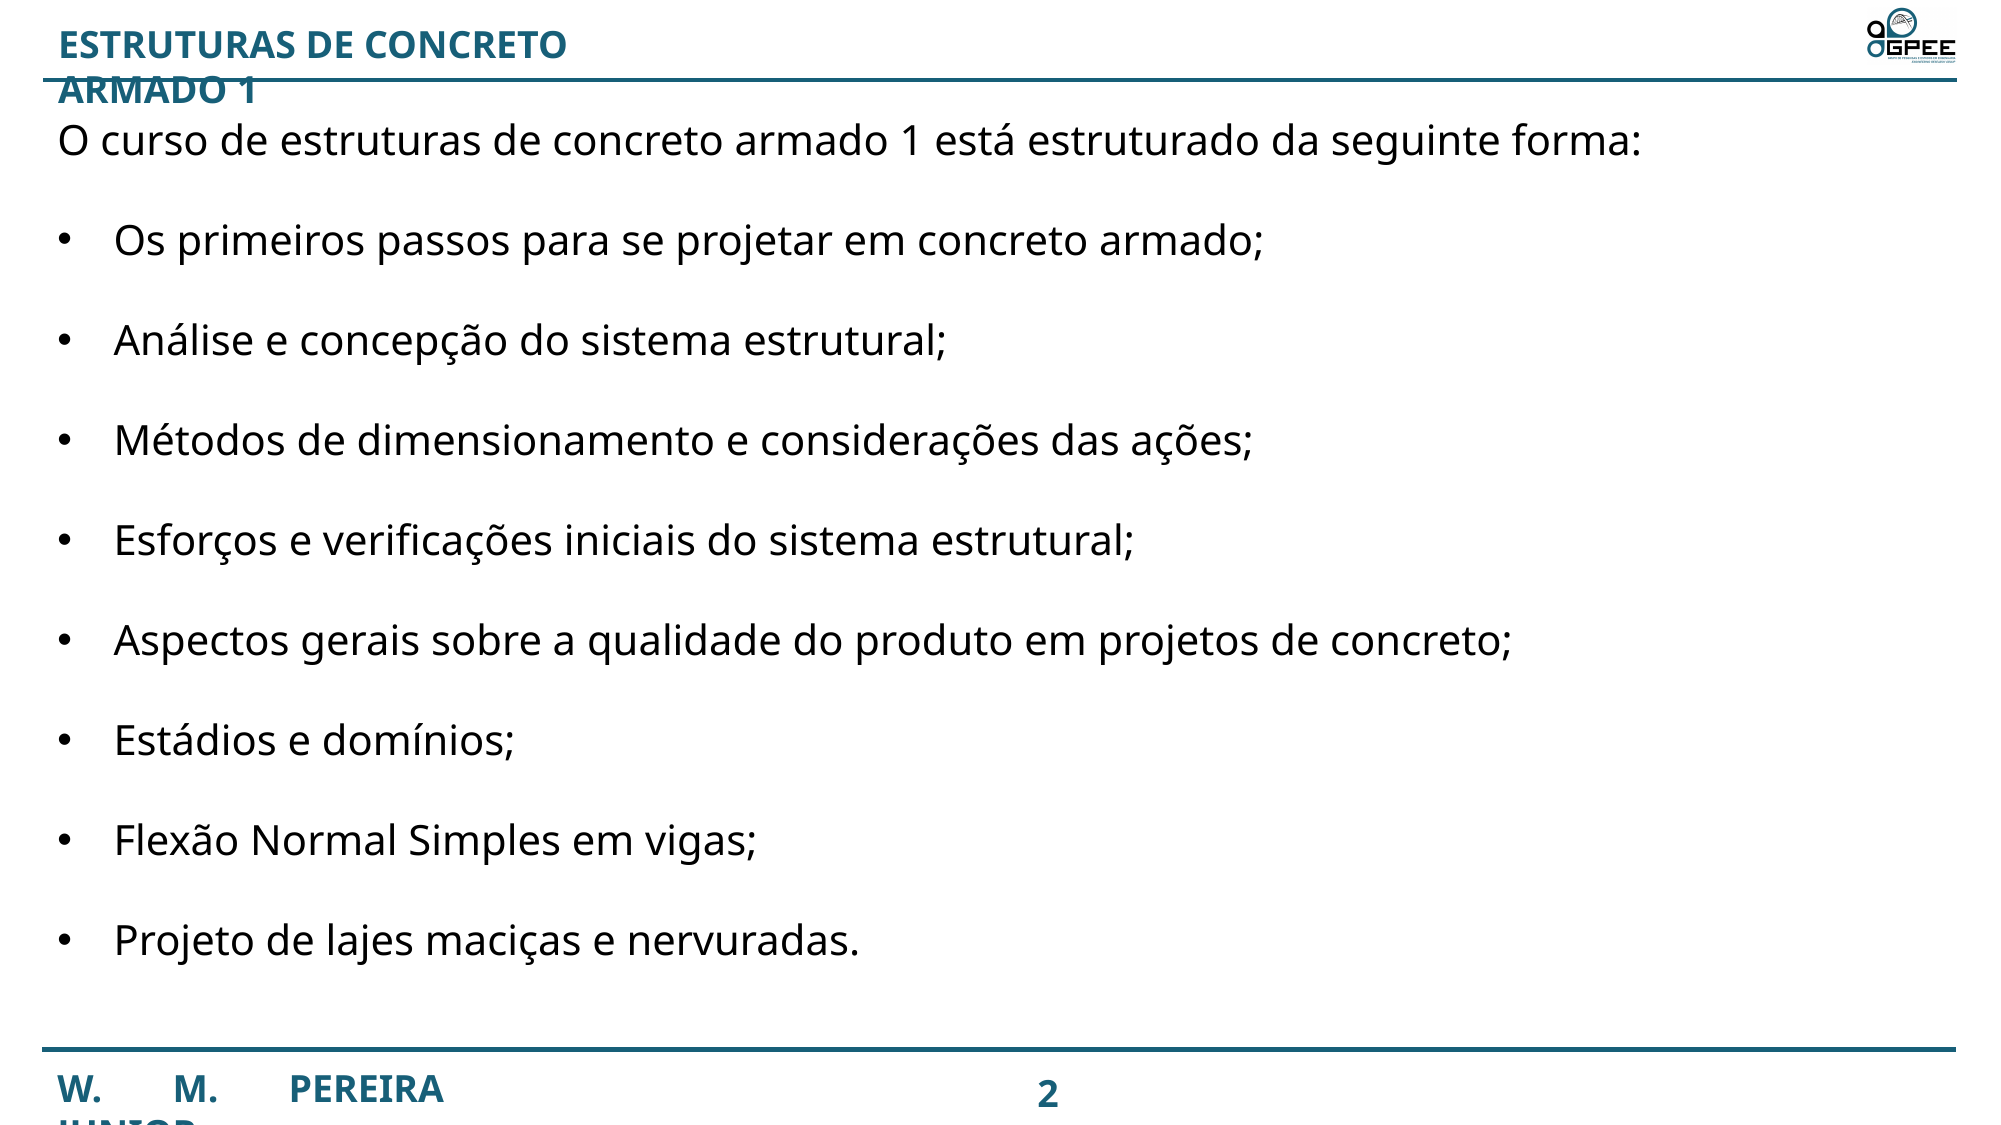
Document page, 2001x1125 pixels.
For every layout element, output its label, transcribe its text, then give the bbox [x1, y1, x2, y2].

picture [1866, 6, 1957, 65]
text_box O curso de estruturas de concreto armado 1 está estruturado da seguinte forma: Os primeiros passos para se projetar em concreto armado; Análise e concepção do sistema estrutural; Métodos de dimensionamento e considerações das ações; Esforços e verificações iniciais do sistema estrutural; Aspectos gerais sobre a qualidade do produto em projetos de concreto; Estádios e domínios; Flexão Normal Simples em vigas; Projeto de lajes maciças e nervuradas. [42, 106, 1956, 972]
text_box 2 [999, 1062, 1098, 1125]
text_box W. M. PEREIRA JUNIOR [42, 1058, 460, 1125]
text_box ESTRUTURAS DE CONCRETO ARMADO 1 [43, 13, 729, 79]
text_box ESTRUTURAS DE CONCRETO ARMADO 1 [43, 91, 729, 106]
